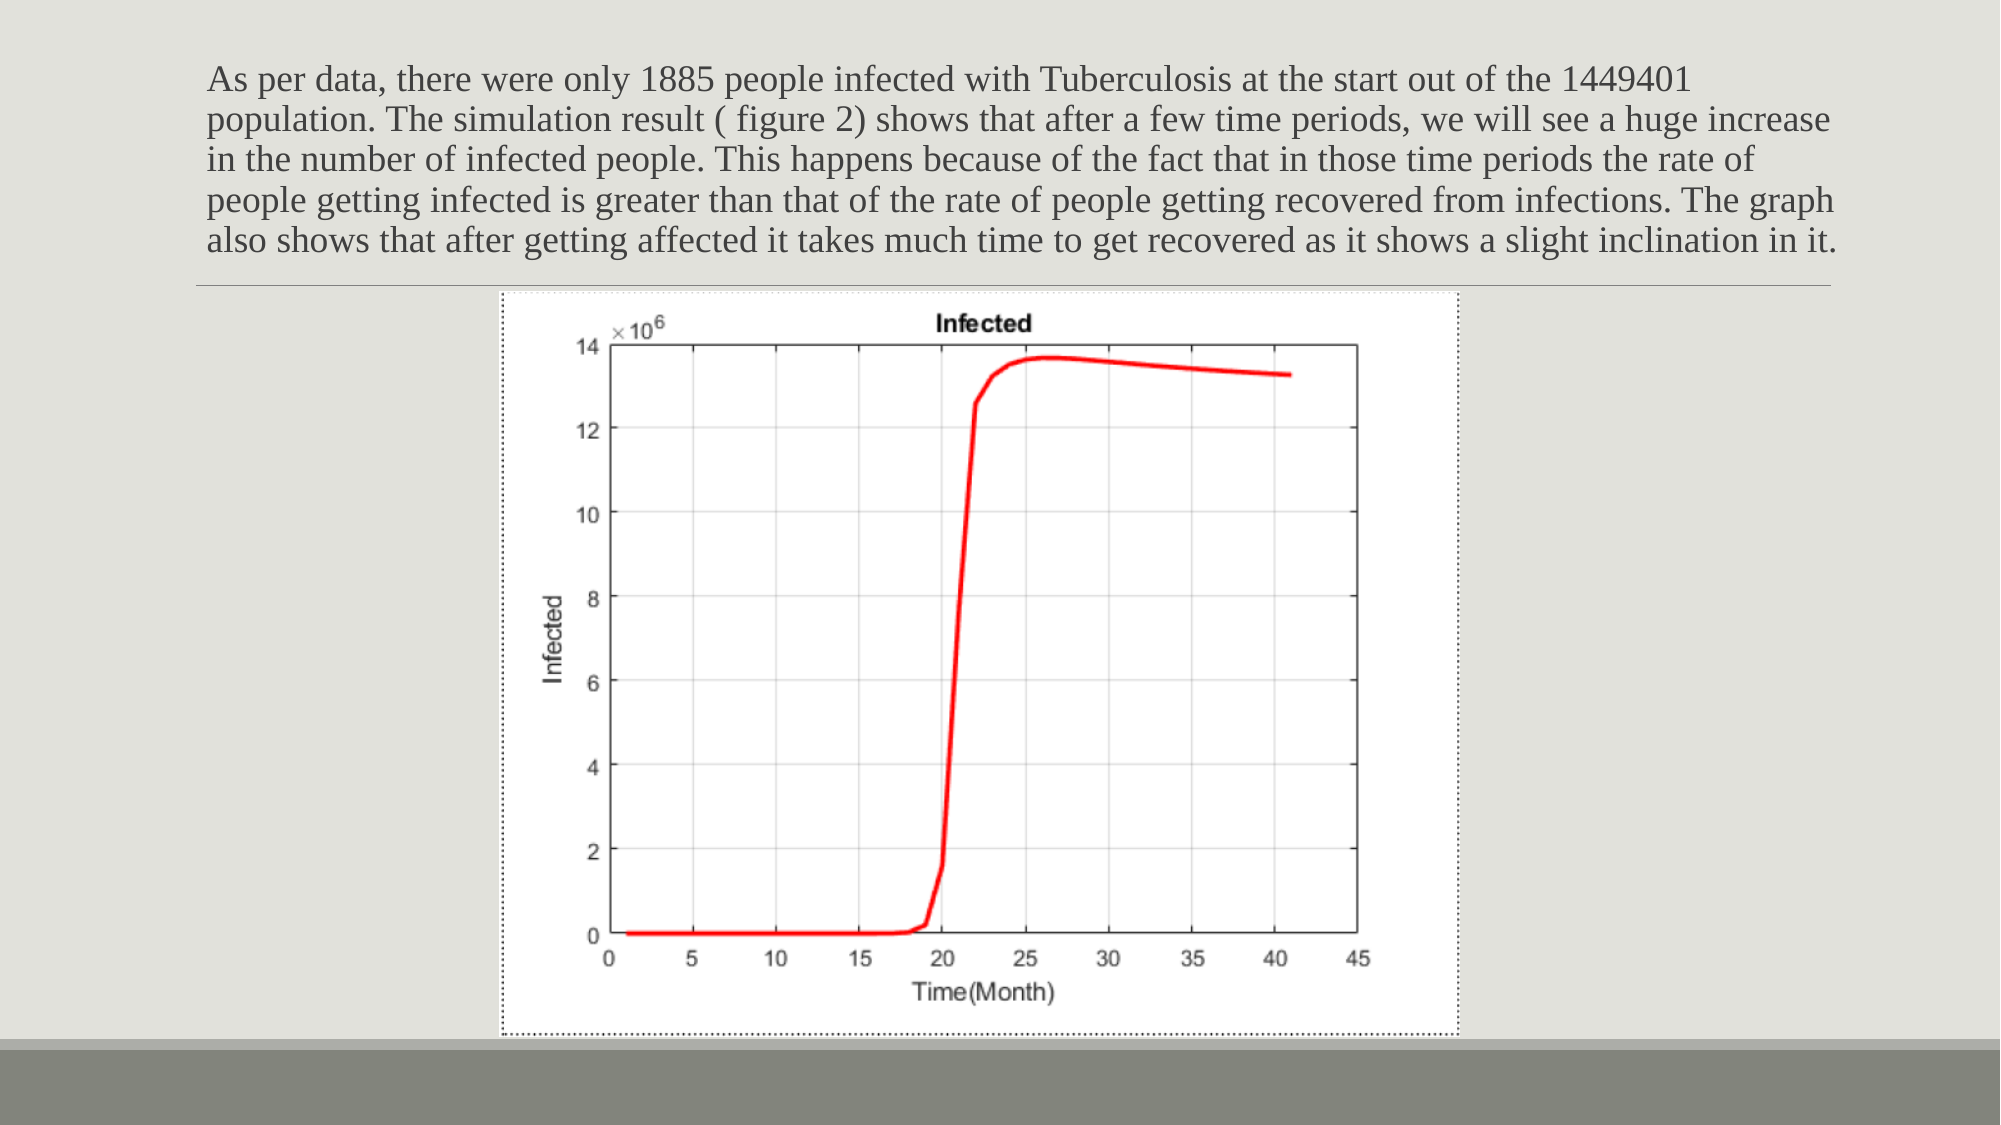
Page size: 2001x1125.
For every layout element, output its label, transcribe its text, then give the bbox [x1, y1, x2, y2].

list As per data, there were only 1885 people infected with Tuberculosis at the start out of the 1449401 population. The simulation result ( figure 2) shows that after a few time periods, we will see a huge increase in the number of infected people. This happens because of the fact that in those time periods the rate of people getting infected is greater than that of the rate of people getting recovered from infections. The graph also shows that after getting affected it takes much time to get recovered as it shows a slight inclination in it. [191, 51, 1842, 712]
picture [499, 291, 1461, 1038]
